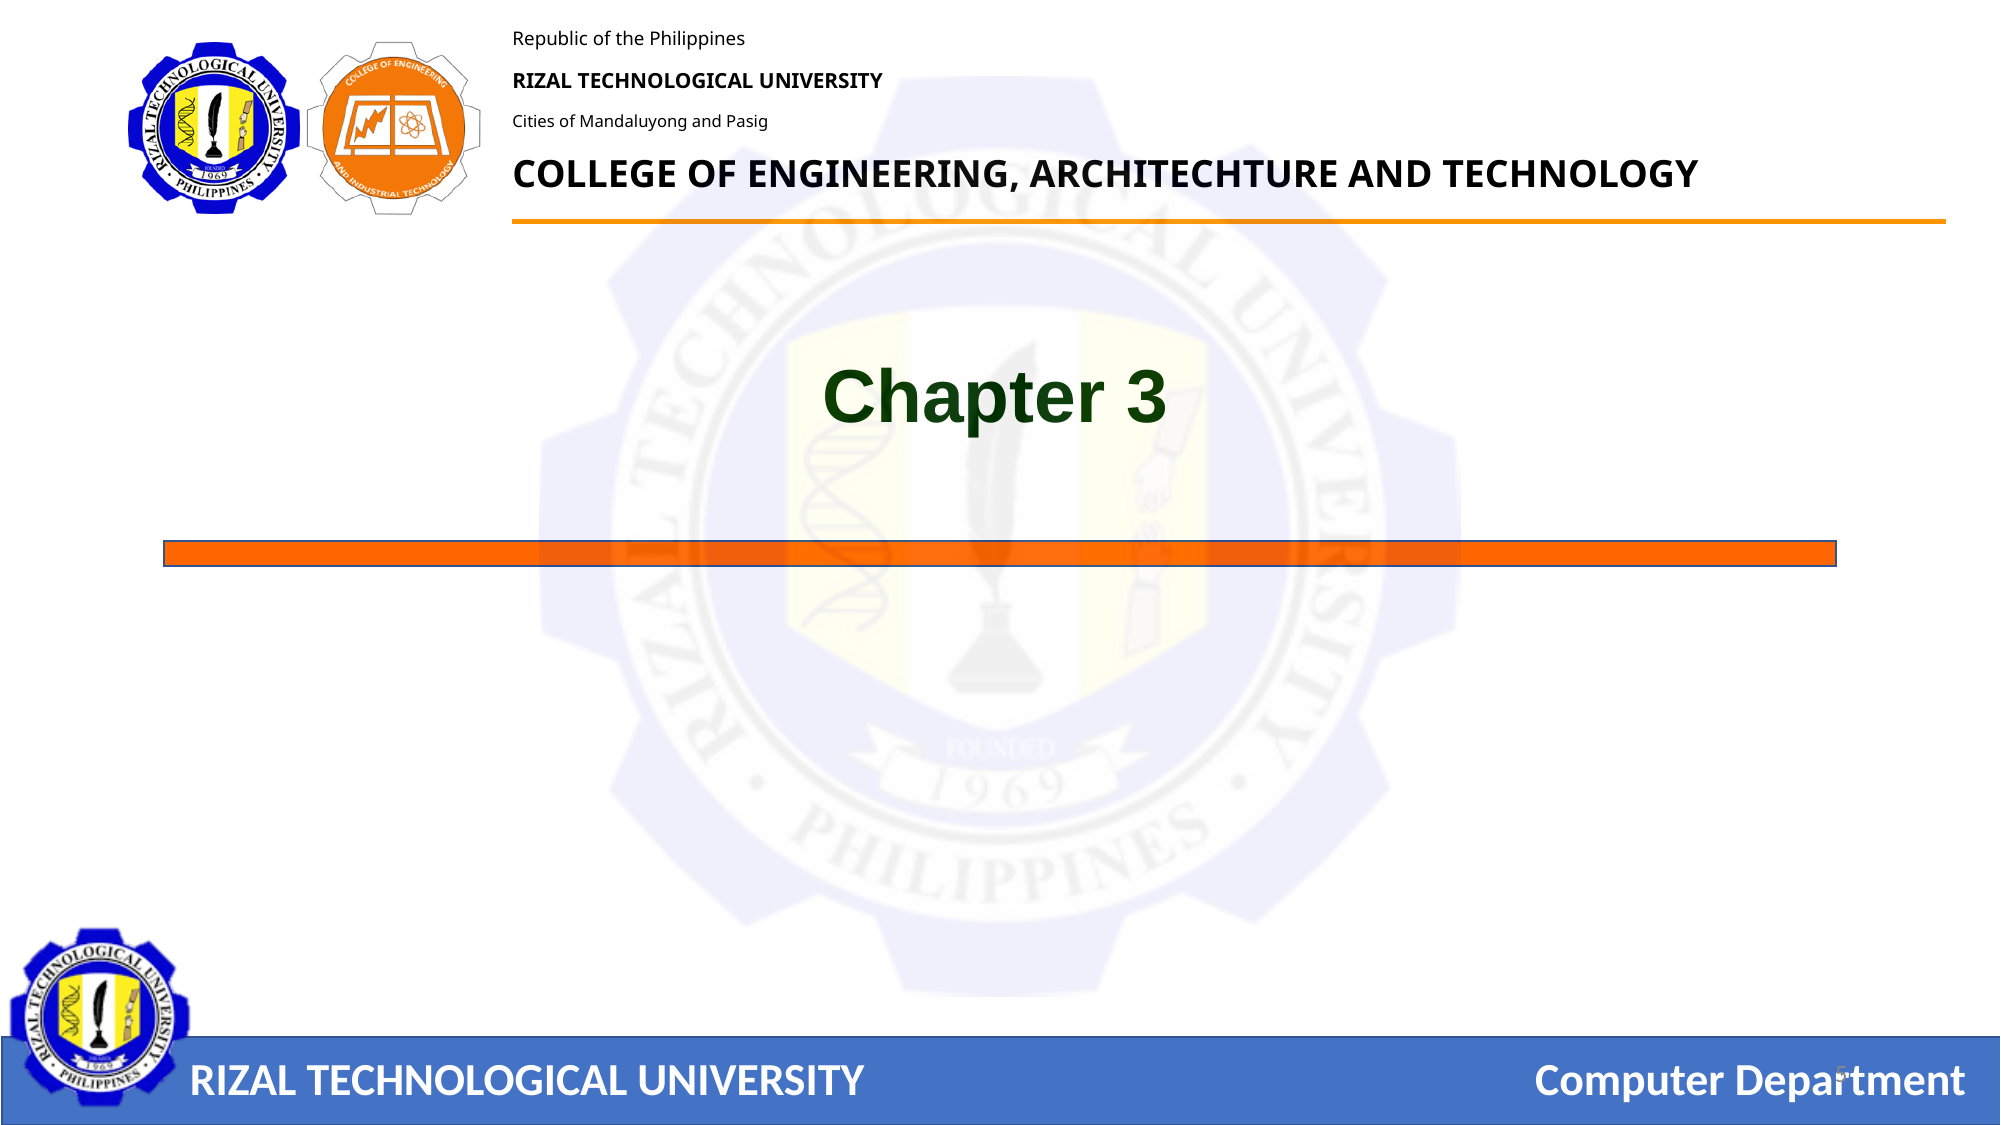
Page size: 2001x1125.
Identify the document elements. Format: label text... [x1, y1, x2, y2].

slide_number 5 [1412, 1042, 1863, 1103]
picture [0, 874, 318, 1125]
text_box RIZAL TECHNOLOGICAL UNIVERSITY [321, 1042, 884, 1113]
text_box Computer Department [1517, 1042, 1984, 1113]
text_box [321, 1037, 2000, 1125]
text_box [21, 17, 1969, 997]
